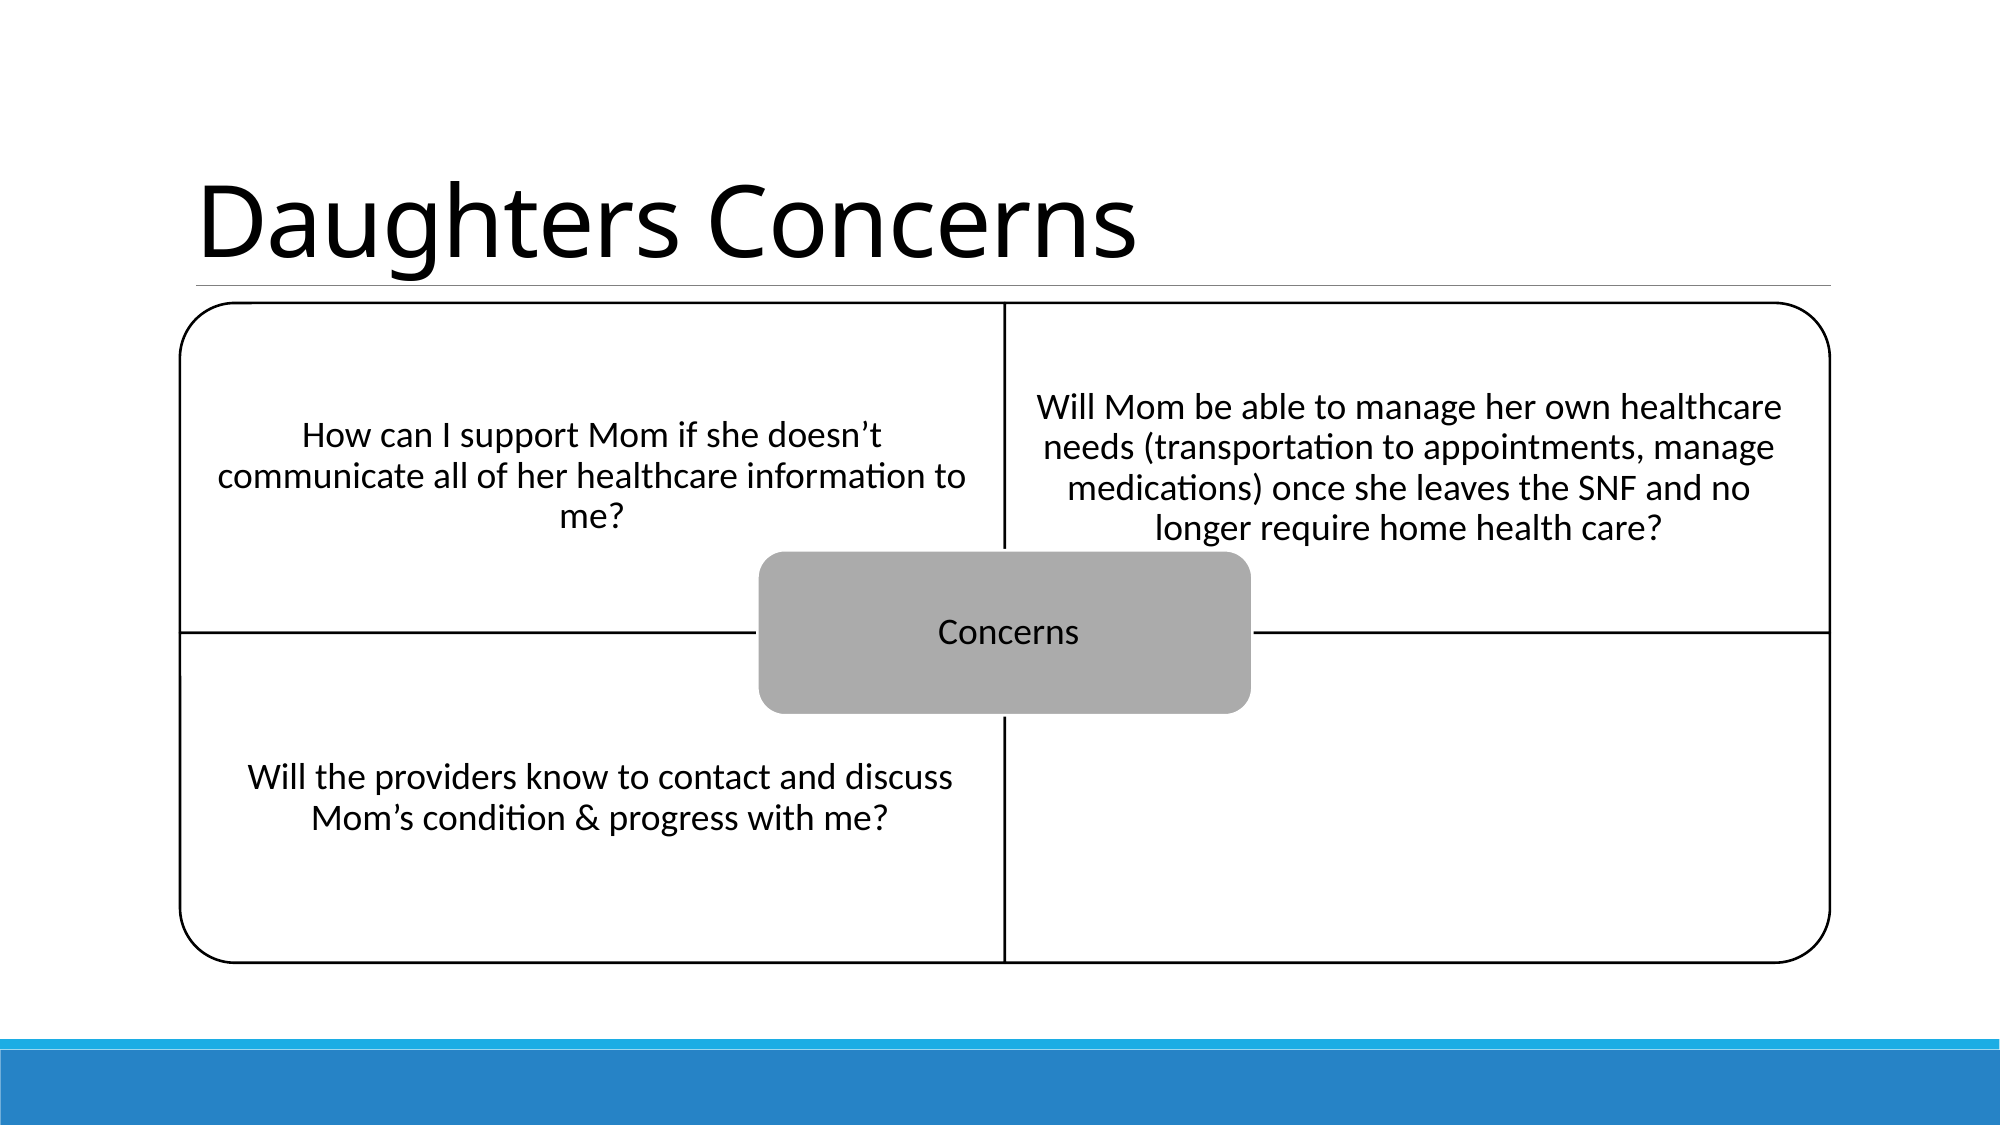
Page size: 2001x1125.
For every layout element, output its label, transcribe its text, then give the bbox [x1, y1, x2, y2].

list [179, 302, 1831, 964]
title Daughters Concerns [180, 47, 1830, 285]
